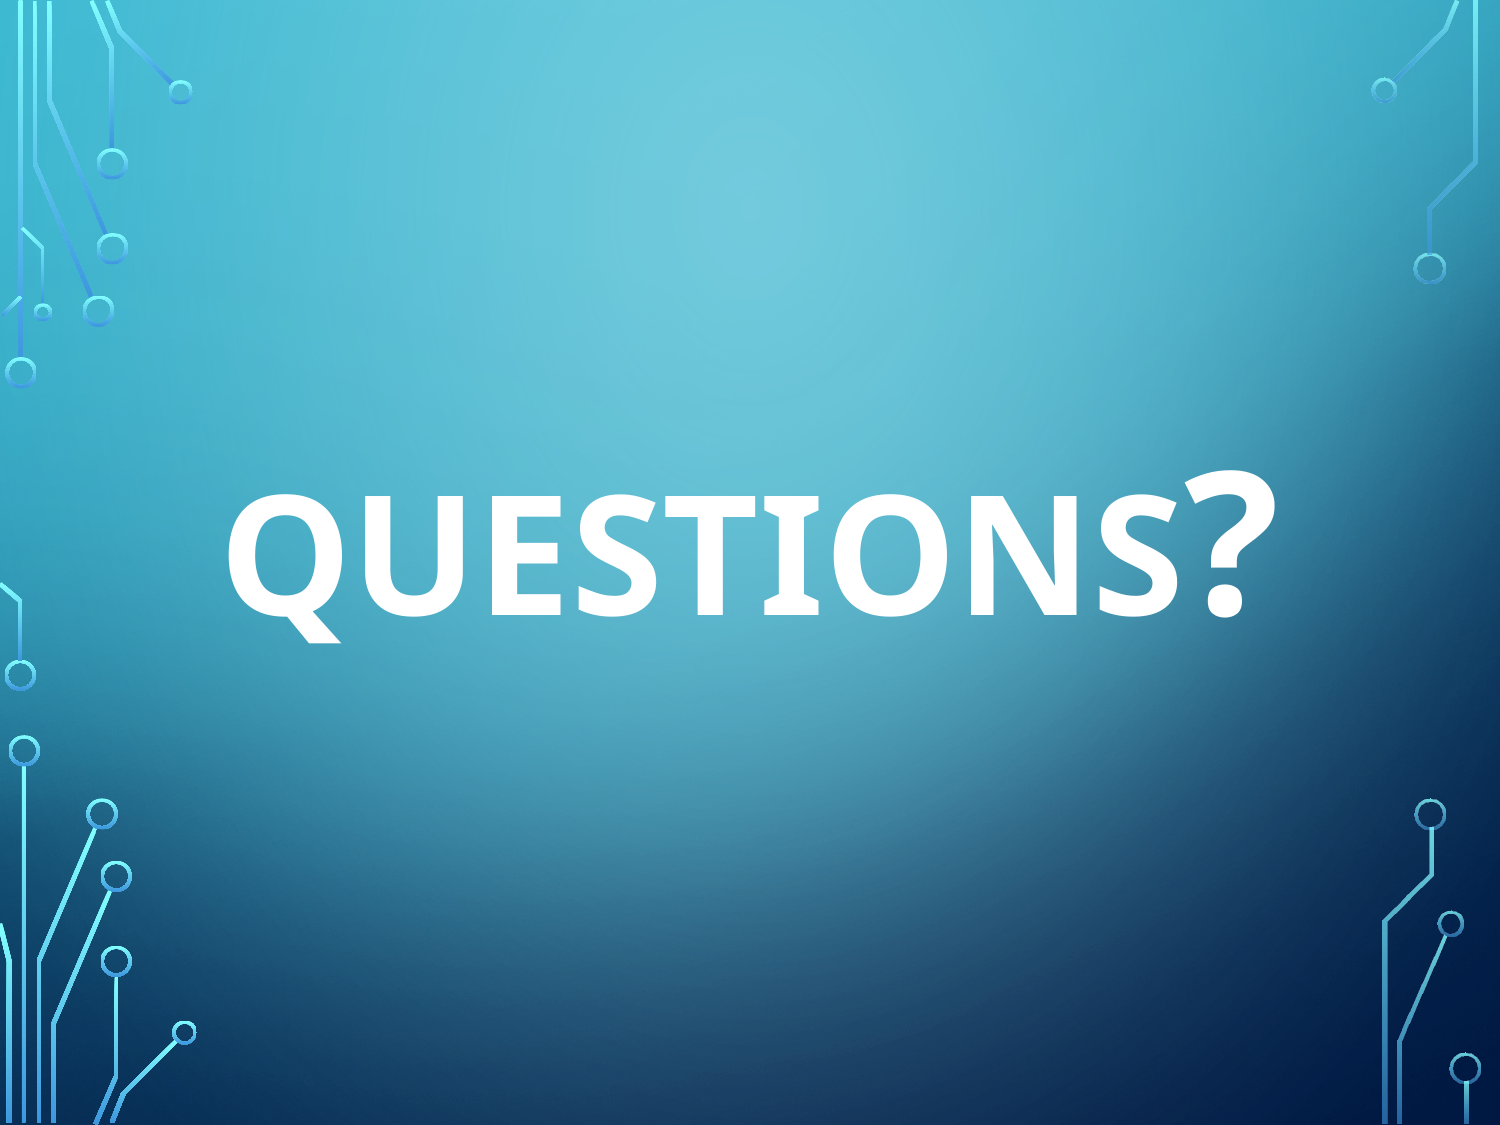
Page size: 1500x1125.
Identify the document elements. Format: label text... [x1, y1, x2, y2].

title Questions? [140, 101, 1360, 1000]
